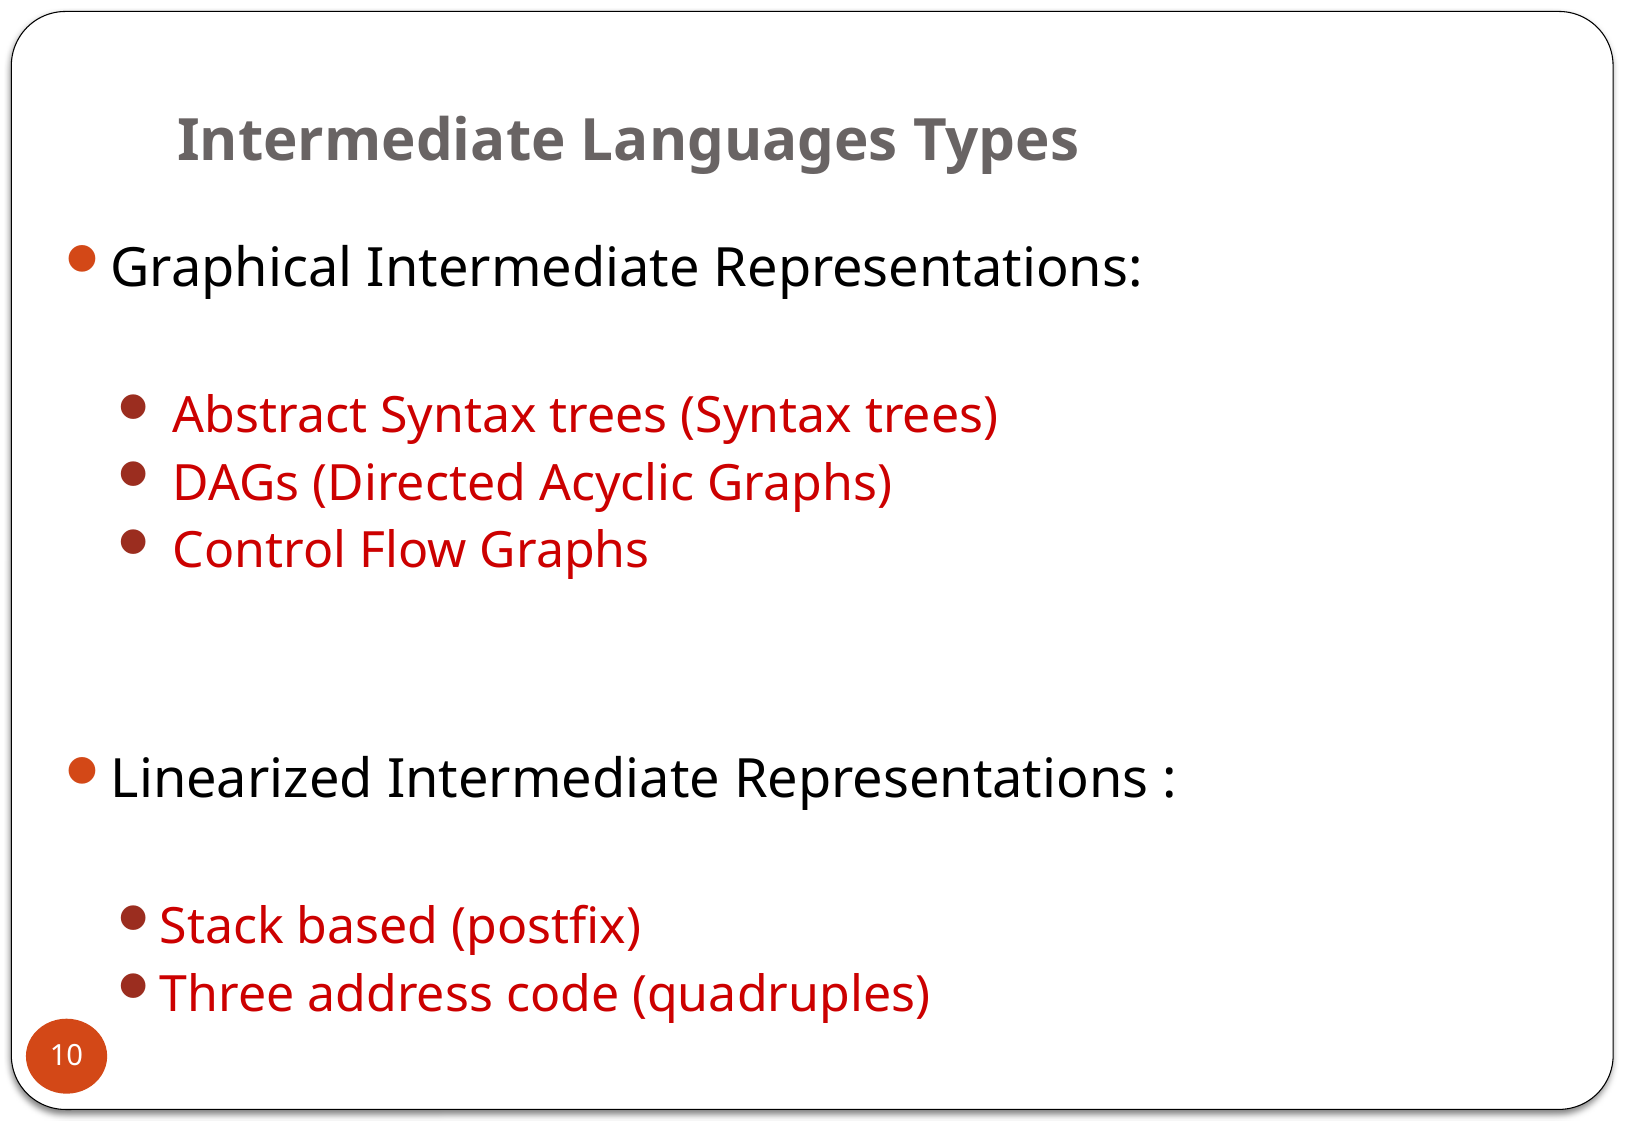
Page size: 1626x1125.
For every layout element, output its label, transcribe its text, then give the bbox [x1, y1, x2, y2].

list Graphical Intermediate Representations: Abstract Syntax trees (Syntax trees) DAGs (Directed Acyclic Graphs) Control Flow Graphs Linearized Intermediate Representations : Stack based (postfix) Three address code (quadruples) [50, 224, 1588, 1063]
slide_number 10 [25, 1022, 107, 1094]
title Intermediate Languages Types [162, 0, 1544, 188]
